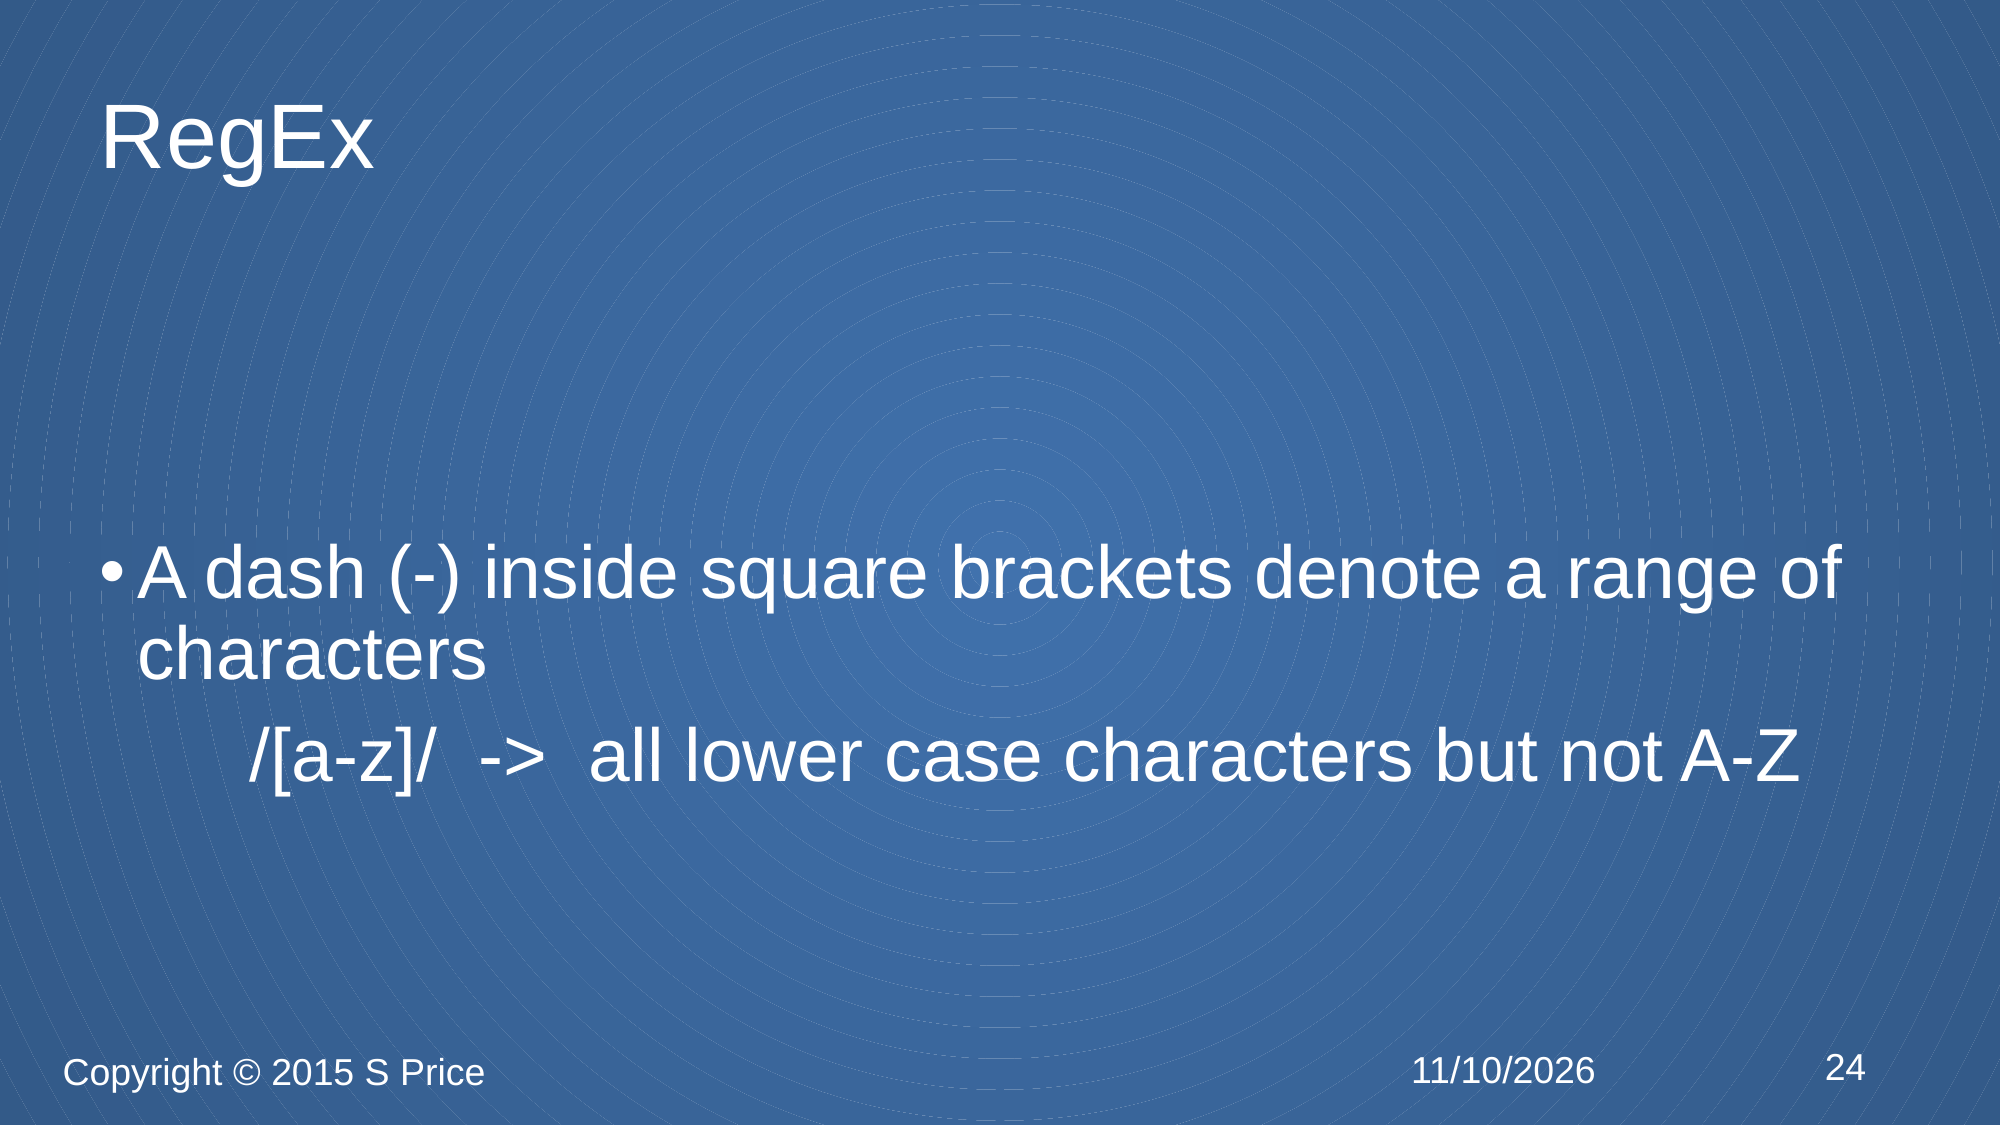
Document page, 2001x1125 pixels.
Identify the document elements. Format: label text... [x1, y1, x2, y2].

title RegEx [99, 44, 1900, 233]
footer Copyright © 2015 S Price [48, 1039, 1397, 1101]
slide_number 24 [1810, 1034, 1901, 1097]
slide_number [1396, 1038, 1659, 1100]
subtitle A dash (-) inside square brackets denote a range of characters /[a-z]/ -> all lower case characters but not A-Z [99, 402, 1900, 929]
